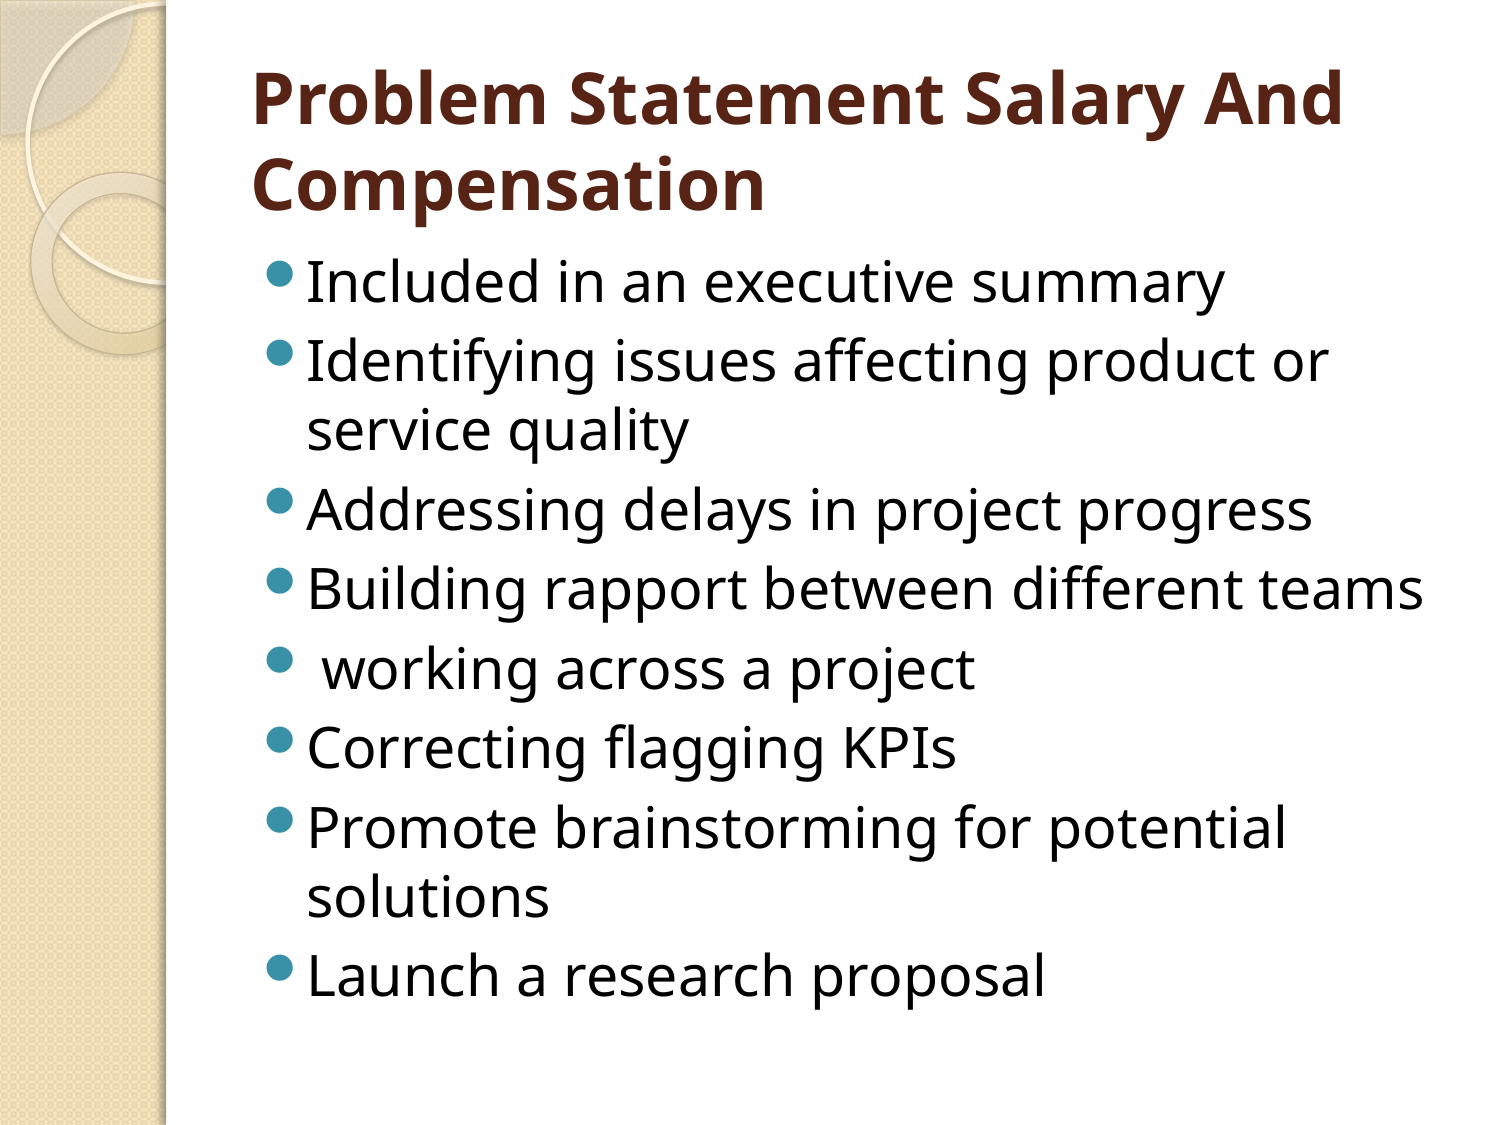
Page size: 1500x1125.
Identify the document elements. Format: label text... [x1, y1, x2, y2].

list Included in an executive summary Identifying issues affecting product or service quality Addressing delays in project progress Building rapport between different teams working across a project Correcting flagging KPIs Promote brainstorming for potential solutions Launch a research proposal [235, 237, 1466, 1025]
title Problem Statement Salary And Compensation [235, 45, 1466, 233]
